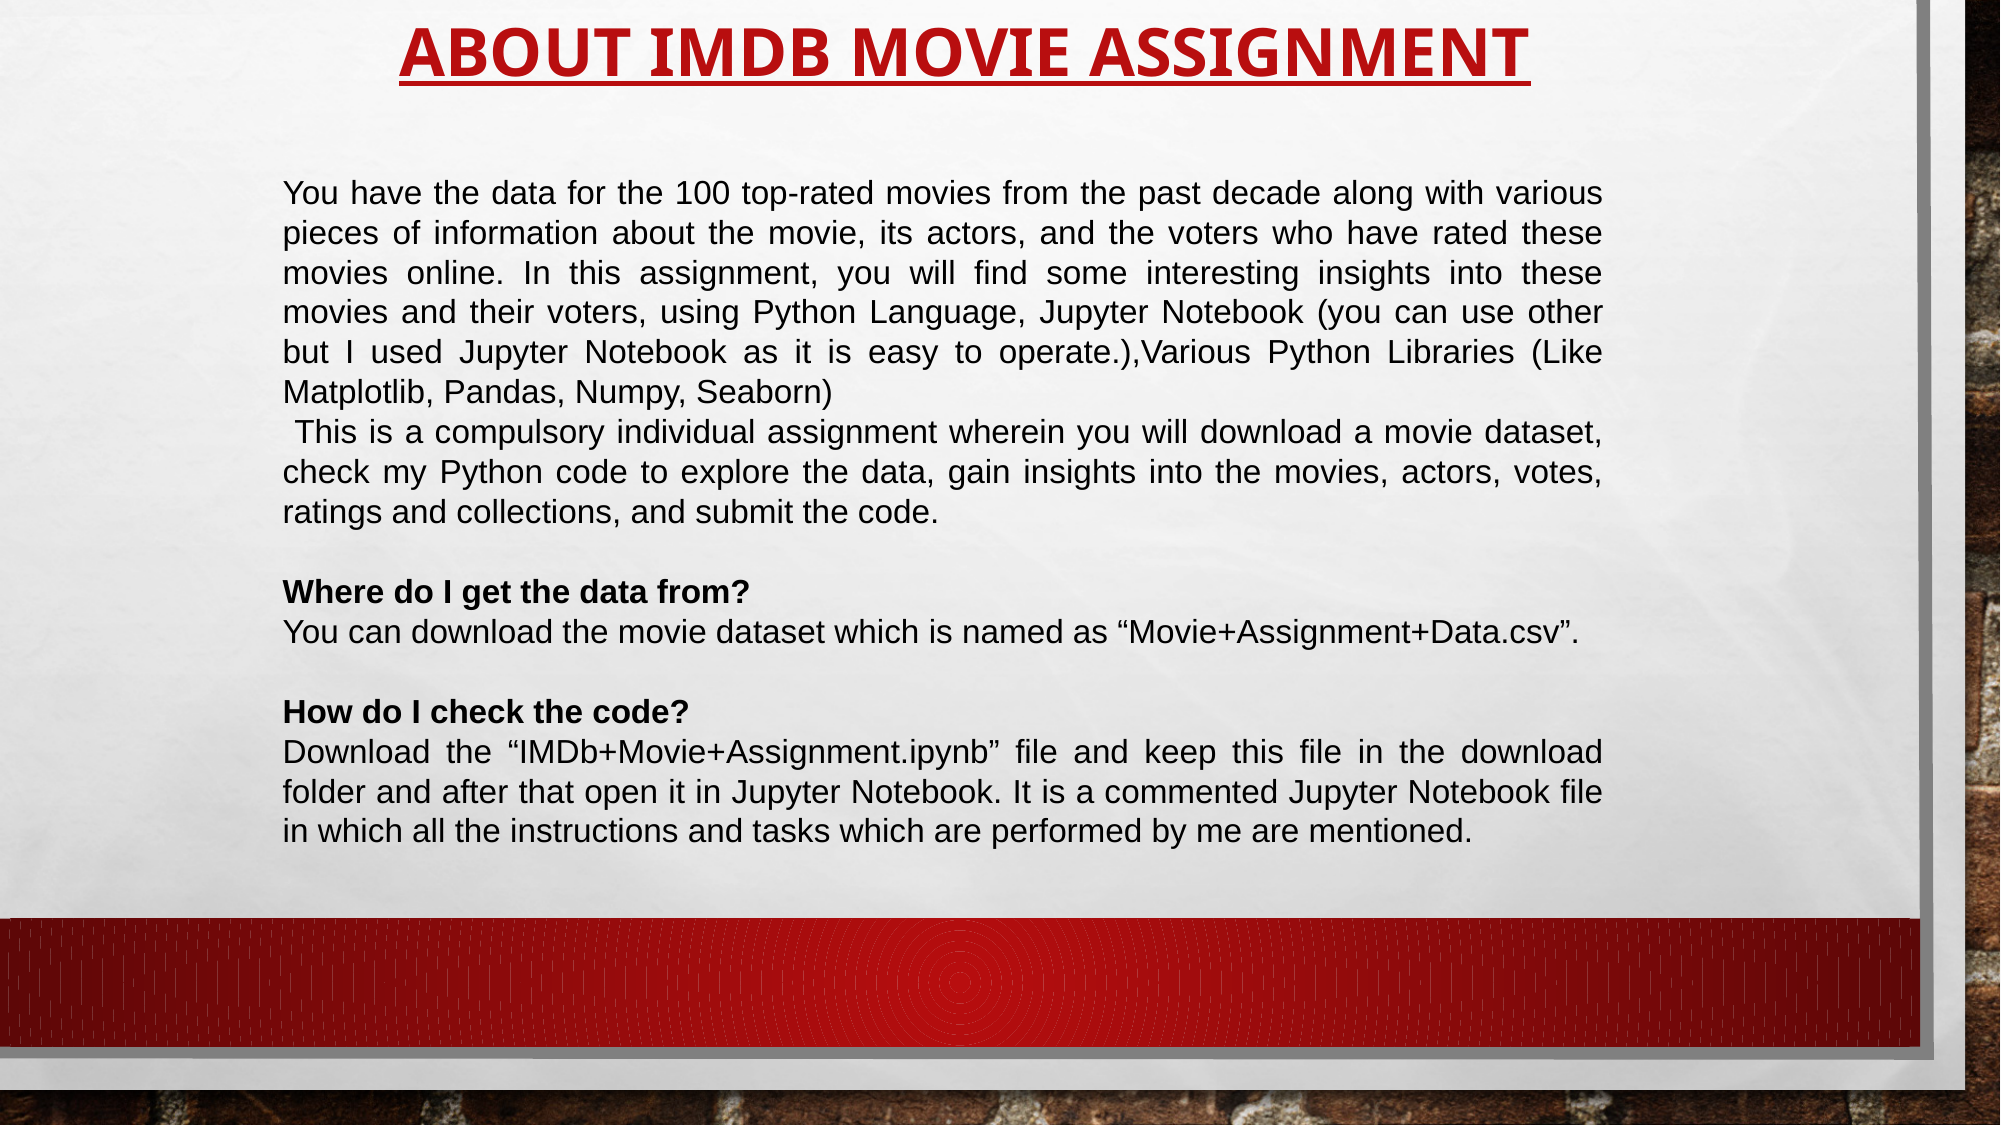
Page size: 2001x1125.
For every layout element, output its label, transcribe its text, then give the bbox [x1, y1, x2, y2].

picture [0, 0, 2000, 1125]
text_box You have the data for the 100 top-rated movies from the past decade along with various pieces of information about the movie, its actors, and the voters who have rated these movies online. In this assignment, you will find some interesting insights into these movies and their voters, using Python Language, Jupyter Notebook (you can use other but I used Jupyter Notebook as it is easy to operate.),Various Python Libraries (Like Matplotlib, Pandas, Numpy, Seaborn) This is a compulsory individual assignment wherein you will download a movie dataset, check my Python code to explore the data, gain insights into the movies, actors, votes, ratings and collections, and submit the code. Where do I get the data from? You can download the movie dataset which is named as “Movie+Assignment+Data.csv”. How do I check the code? Download the “IMDb+Movie+Assignment.ipynb” file and keep this file in the download folder and after that open it in Jupyter Notebook. It is a commented Jupyter Notebook file in which all the instructions and tasks which are performed by me are mentioned. [267, 163, 1621, 902]
title About IMDB movie assignment [112, 0, 1818, 189]
